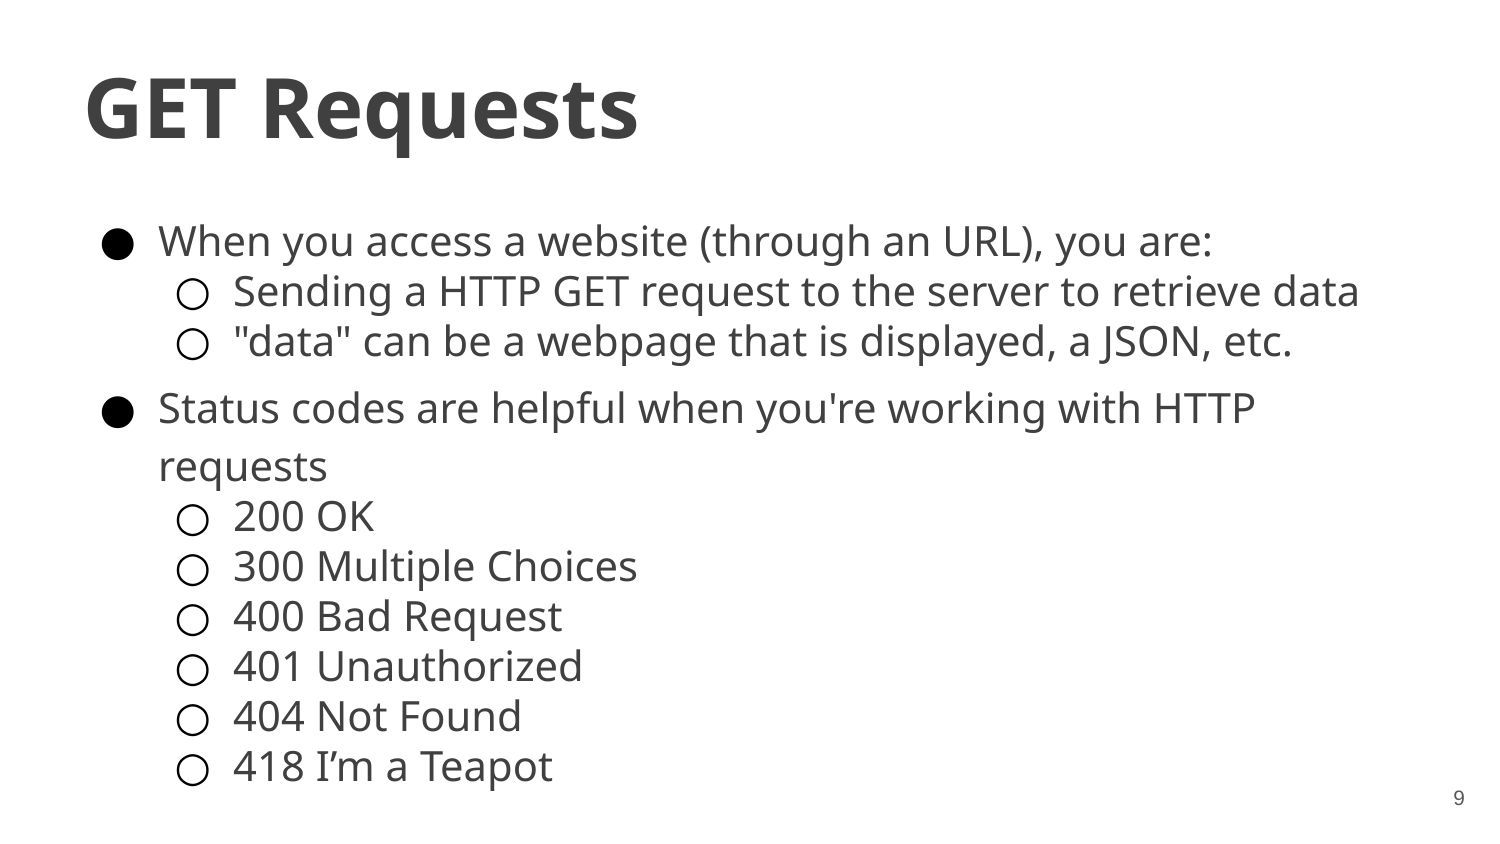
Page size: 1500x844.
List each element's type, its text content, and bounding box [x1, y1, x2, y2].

text_box When you access a website (through an URL), you are: Sending a HTTP GET request to the server to retrieve data "data" can be a webpage that is displayed, a JSON, etc. Status codes are helpful when you're working with HTTP requests 200 OK 300 Multiple Choices 400 Bad Request 401 Unauthorized 404 Not Found 418 I’m a Teapot [68, 191, 1390, 765]
slide_number 9 [1389, 764, 1480, 830]
text_box GET Requests [68, 40, 1480, 192]
